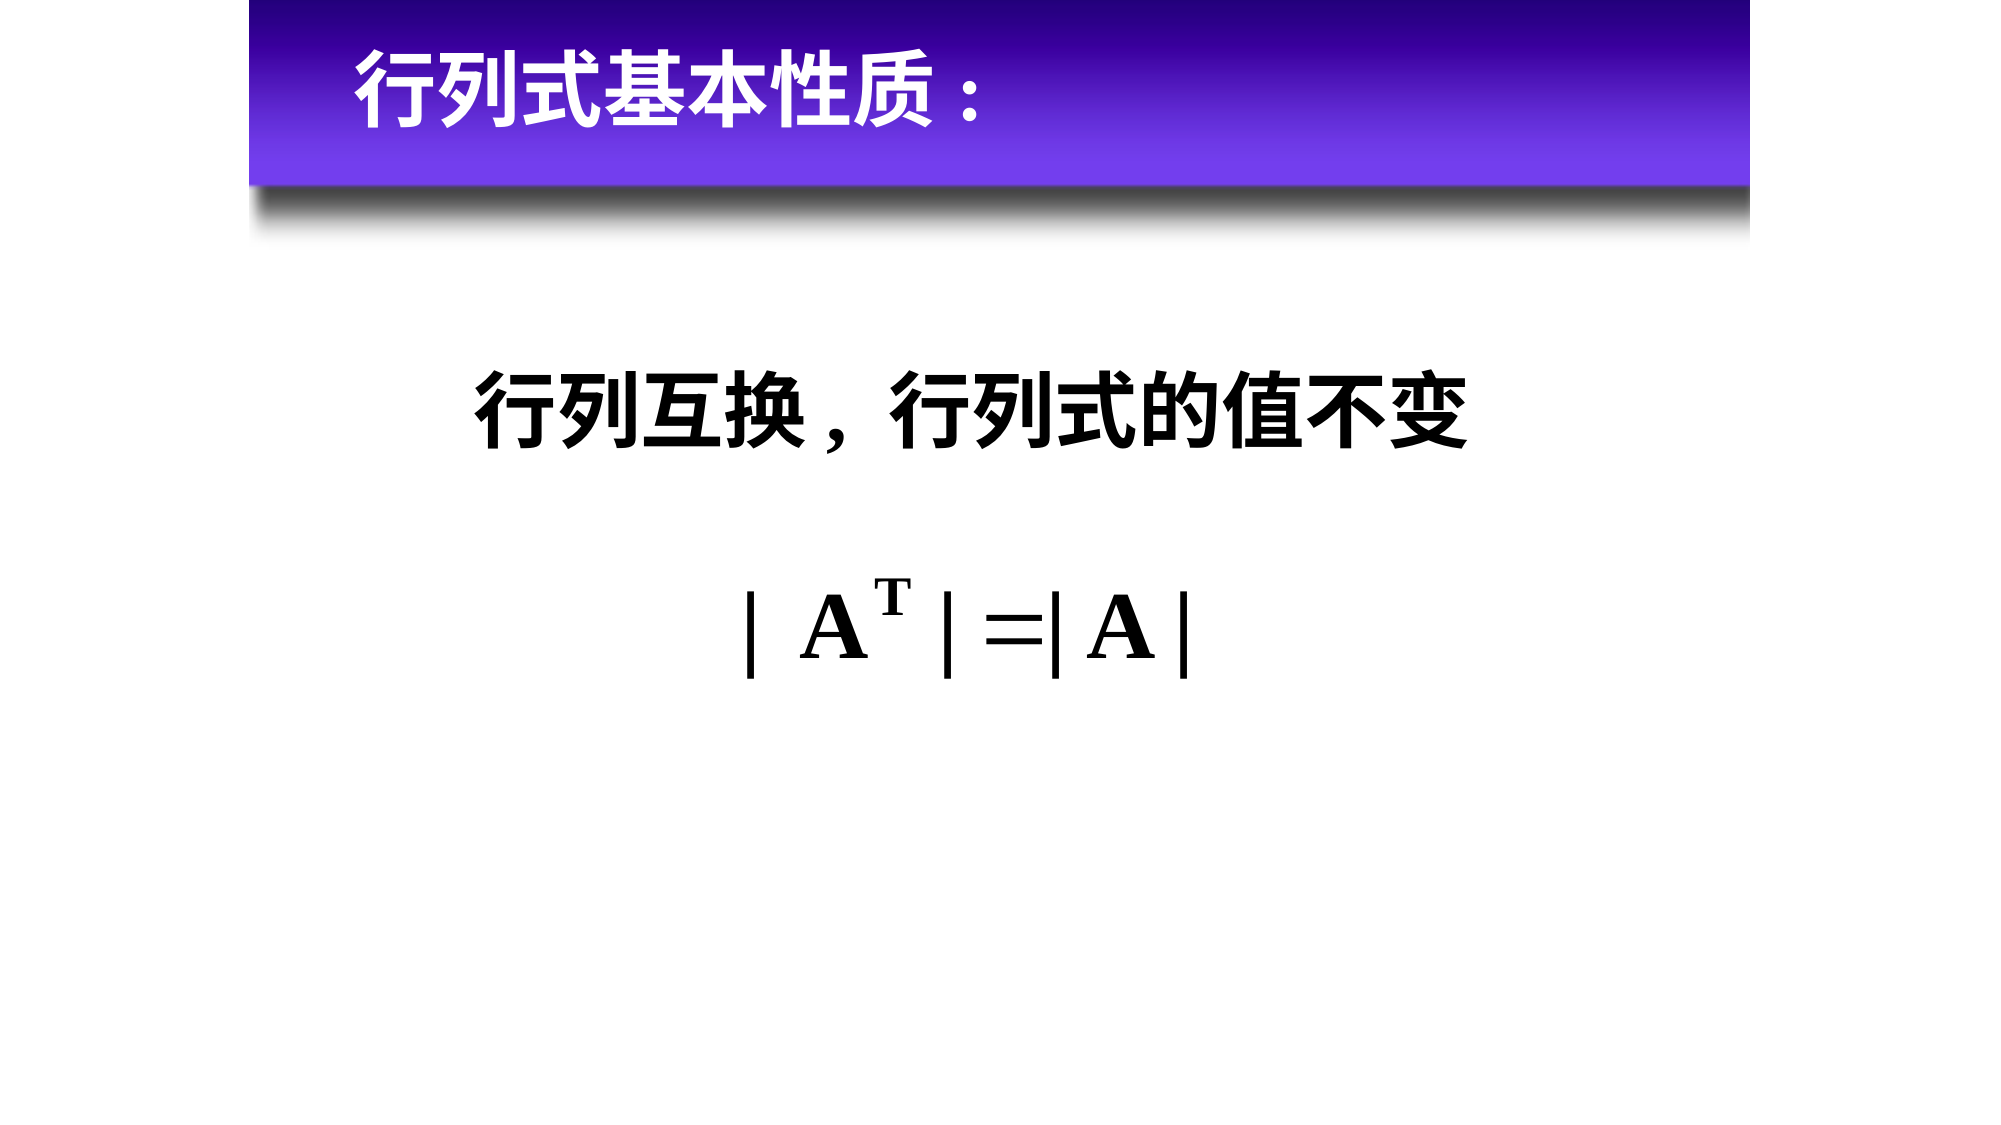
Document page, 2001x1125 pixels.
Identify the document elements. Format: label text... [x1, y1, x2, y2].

picture [249, 0, 1750, 279]
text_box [732, 554, 1205, 699]
list 行列互换, 行列式的值不变 [324, 361, 1675, 1005]
